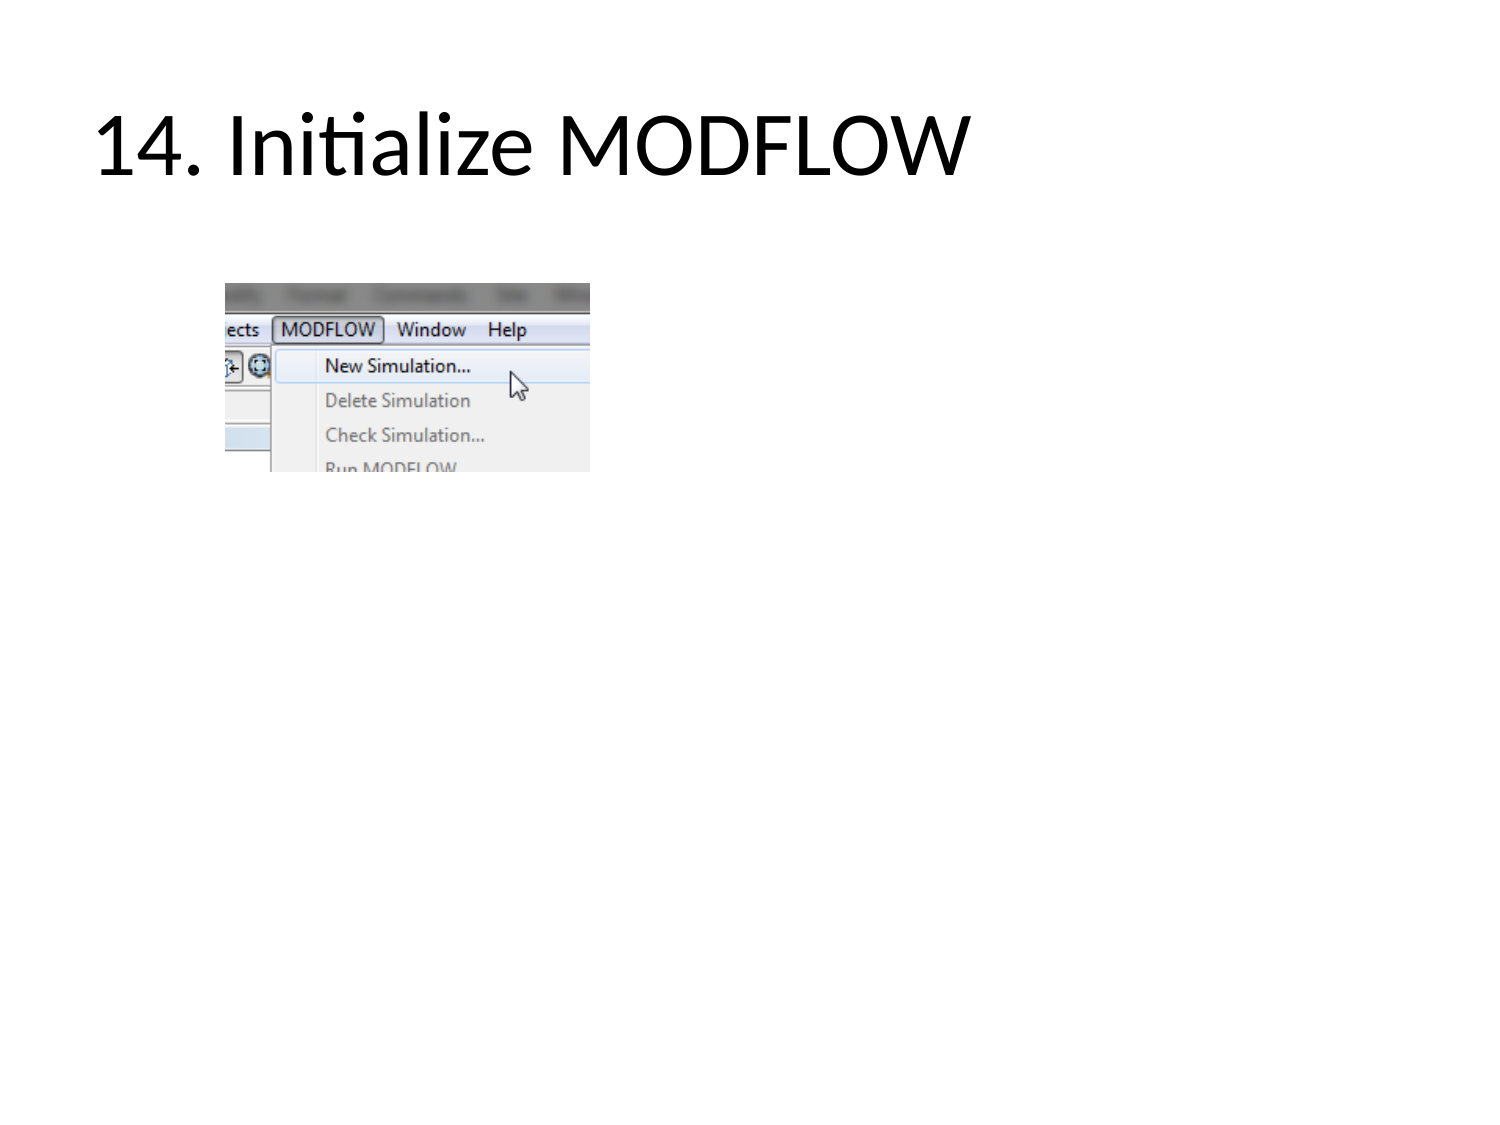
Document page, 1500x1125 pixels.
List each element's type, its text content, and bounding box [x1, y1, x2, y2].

title 14. Initialize MODFLOW [75, 45, 1425, 233]
picture [224, 283, 590, 472]
